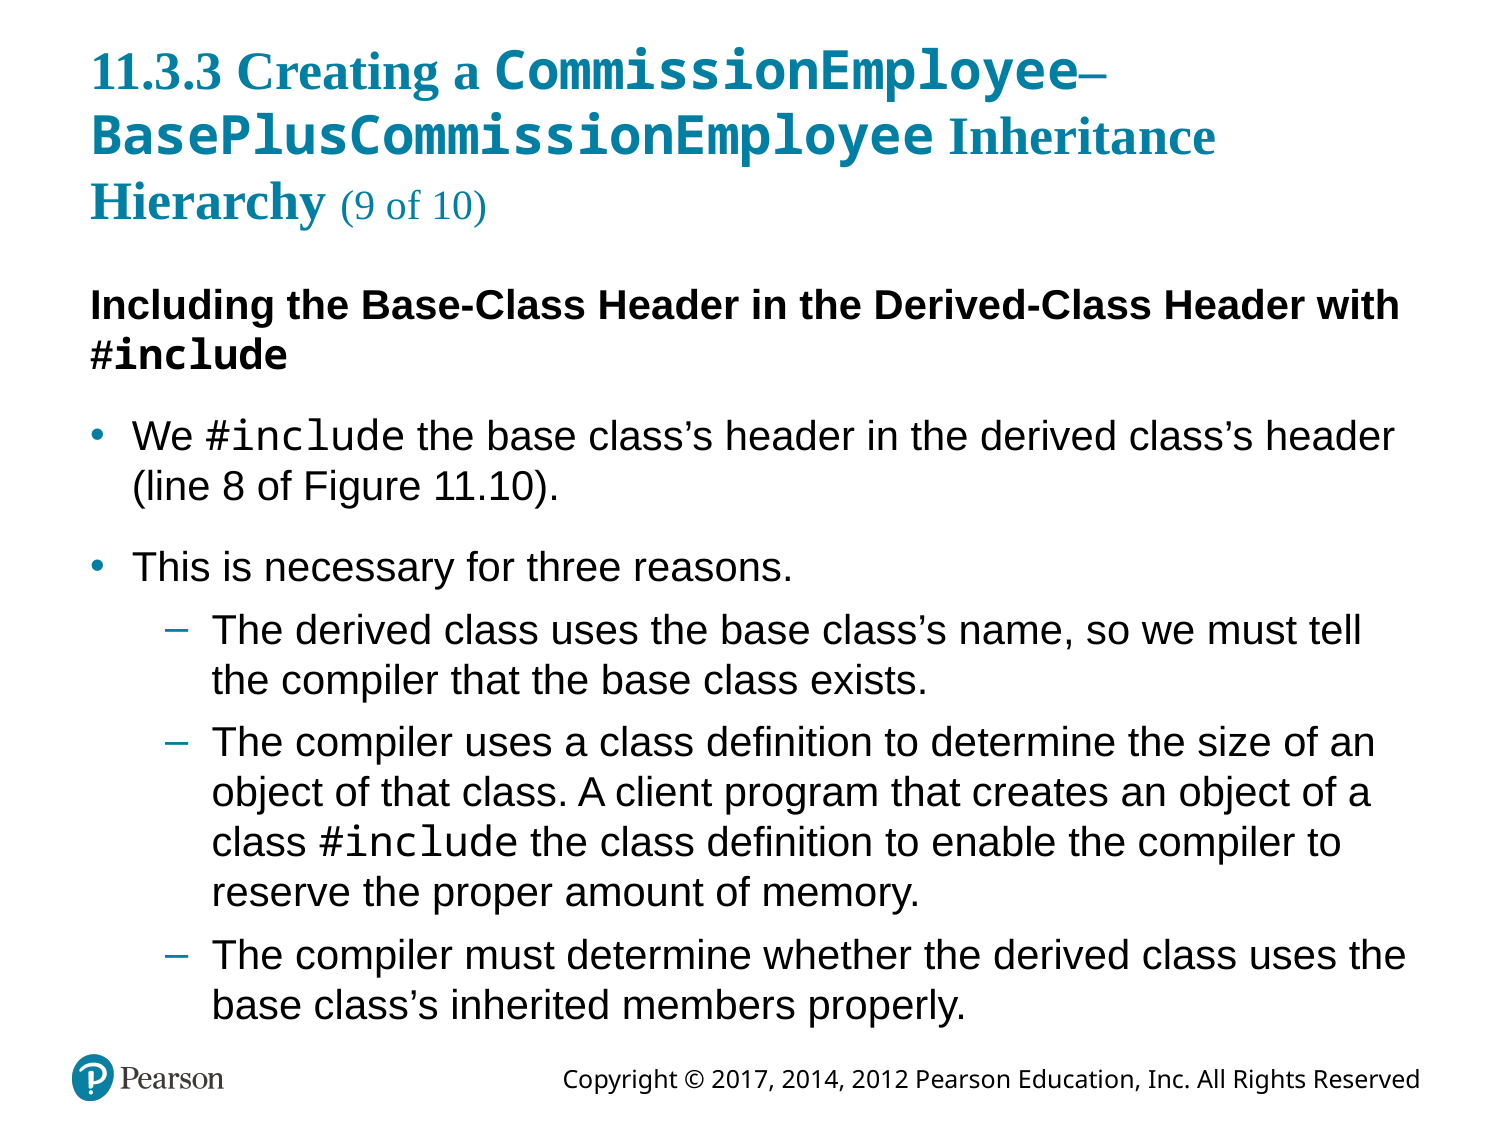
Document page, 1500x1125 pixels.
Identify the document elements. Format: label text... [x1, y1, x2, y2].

picture [72, 1087, 83, 1101]
list Including the Base-Class Header in the Derived-Class Header with #include We #include the base class’s header in the derived class’s header (line 8 of Figure 11.10). This is necessary for three reasons. The derived class uses the base class’s name, so we must tell the compiler that the base class exists. The compiler uses a class definition to determine the size of an object of that class. A client program that creates an object of a class #include the class definition to enable the compiler to reserve the proper amount of memory. The compiler must determine whether the derived class uses the base class’s inherited members properly. [75, 262, 1425, 1032]
title 11.3.3 Creating a CommissionEmployee–BasePlusCommissionEmployee Inheritance Hierarchy (9 of 10) [75, 35, 1396, 246]
picture [98, 1054, 224, 1101]
picture [72, 1054, 88, 1070]
picture [80, 1063, 106, 1088]
